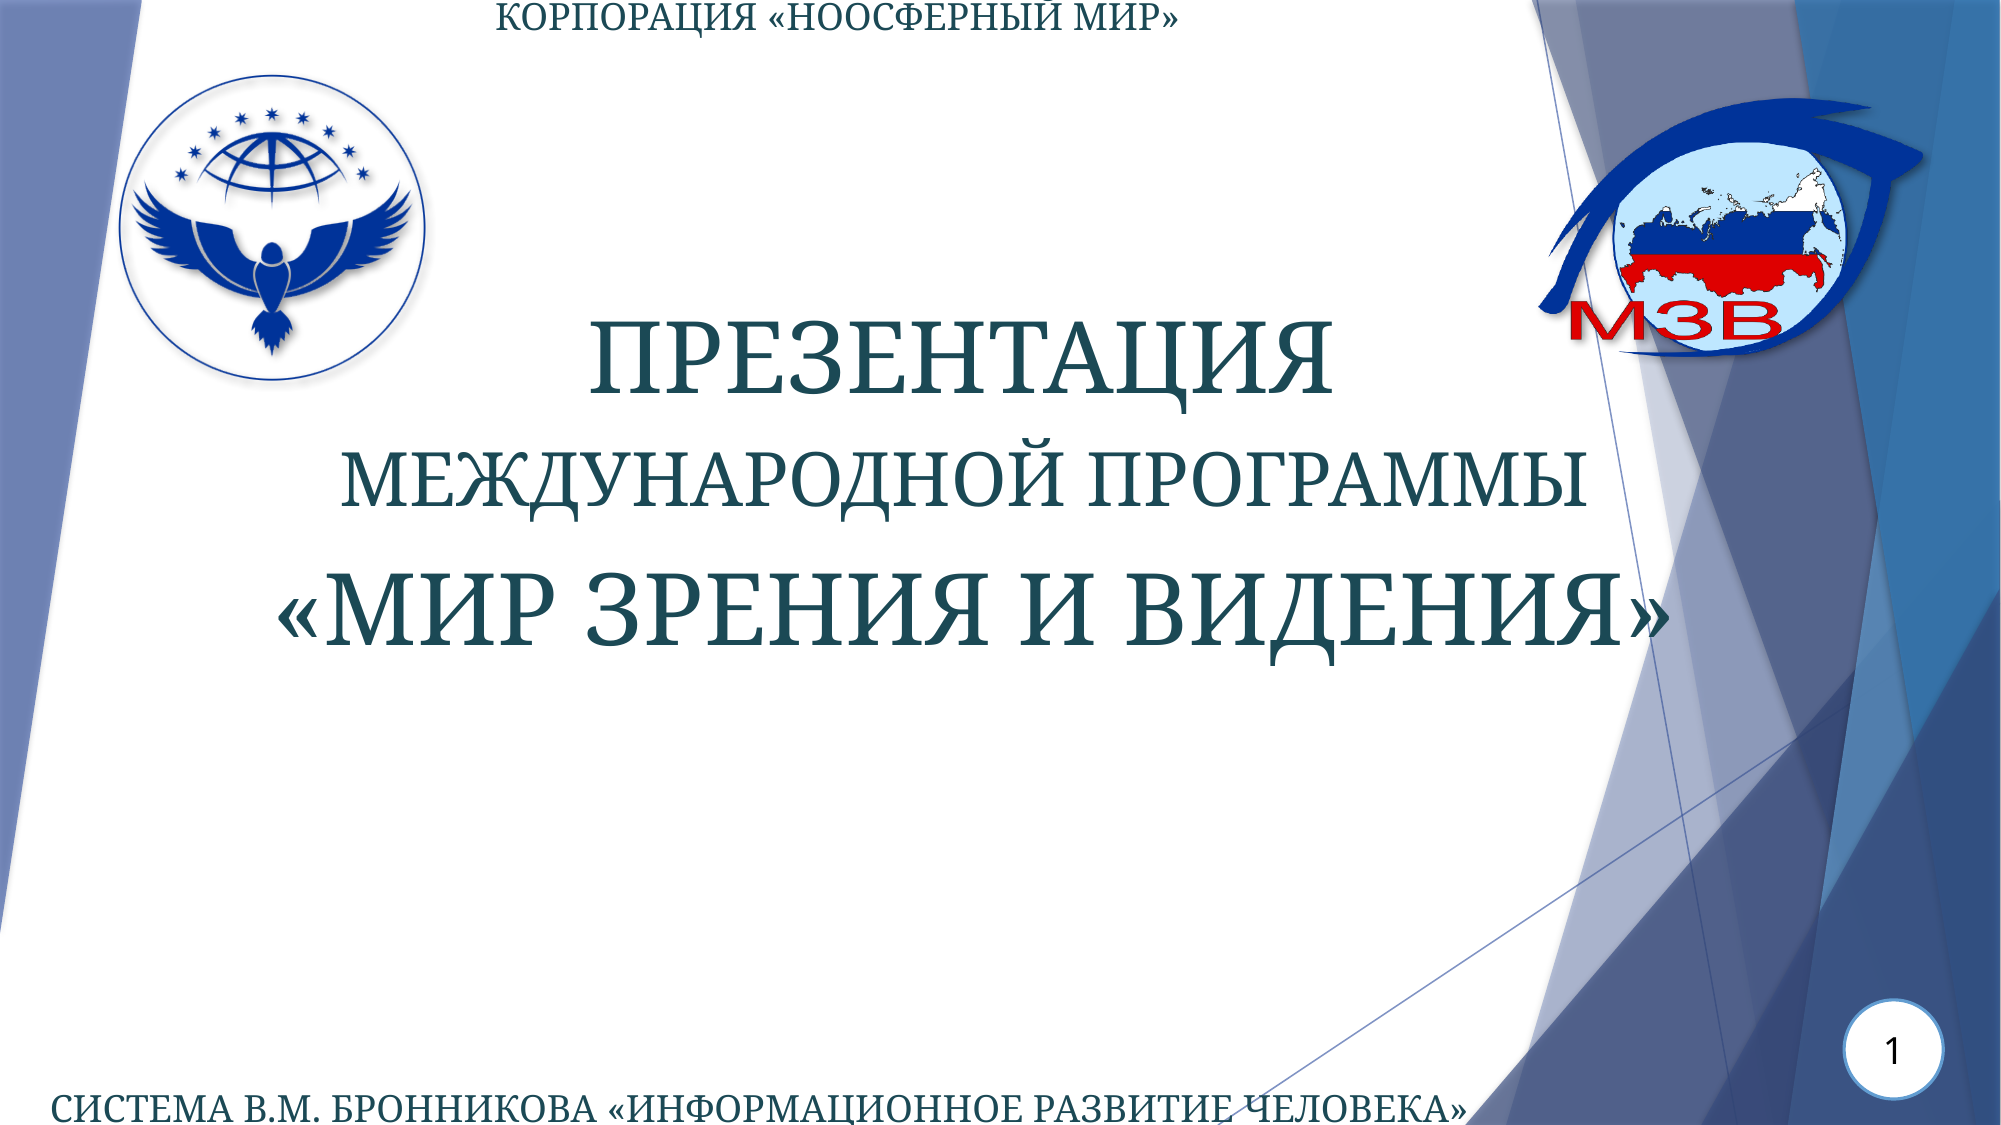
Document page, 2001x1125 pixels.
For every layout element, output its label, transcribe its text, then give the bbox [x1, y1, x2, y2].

picture [1537, 97, 1923, 358]
text_box 1 [1842, 998, 1945, 1101]
text_box КОРПОРАЦИЯ «НООСФЕРНЫЙ МИР» [137, 0, 1538, 46]
text_box СИСТЕМА В.М. БРОННИКОВА «ИНФОРМАЦИОННОЕ РАЗВИТИЕ ЧЕЛОВЕКА» [0, 1037, 1519, 1125]
picture [117, 73, 426, 382]
title ПРЕЗЕНТАЦИЯ МЕЖДУНАРОДНОЙ ПРОГРАММЫ «МИР ЗРЕНИЯ И ВИДЕНИЯ» [153, 267, 1796, 673]
